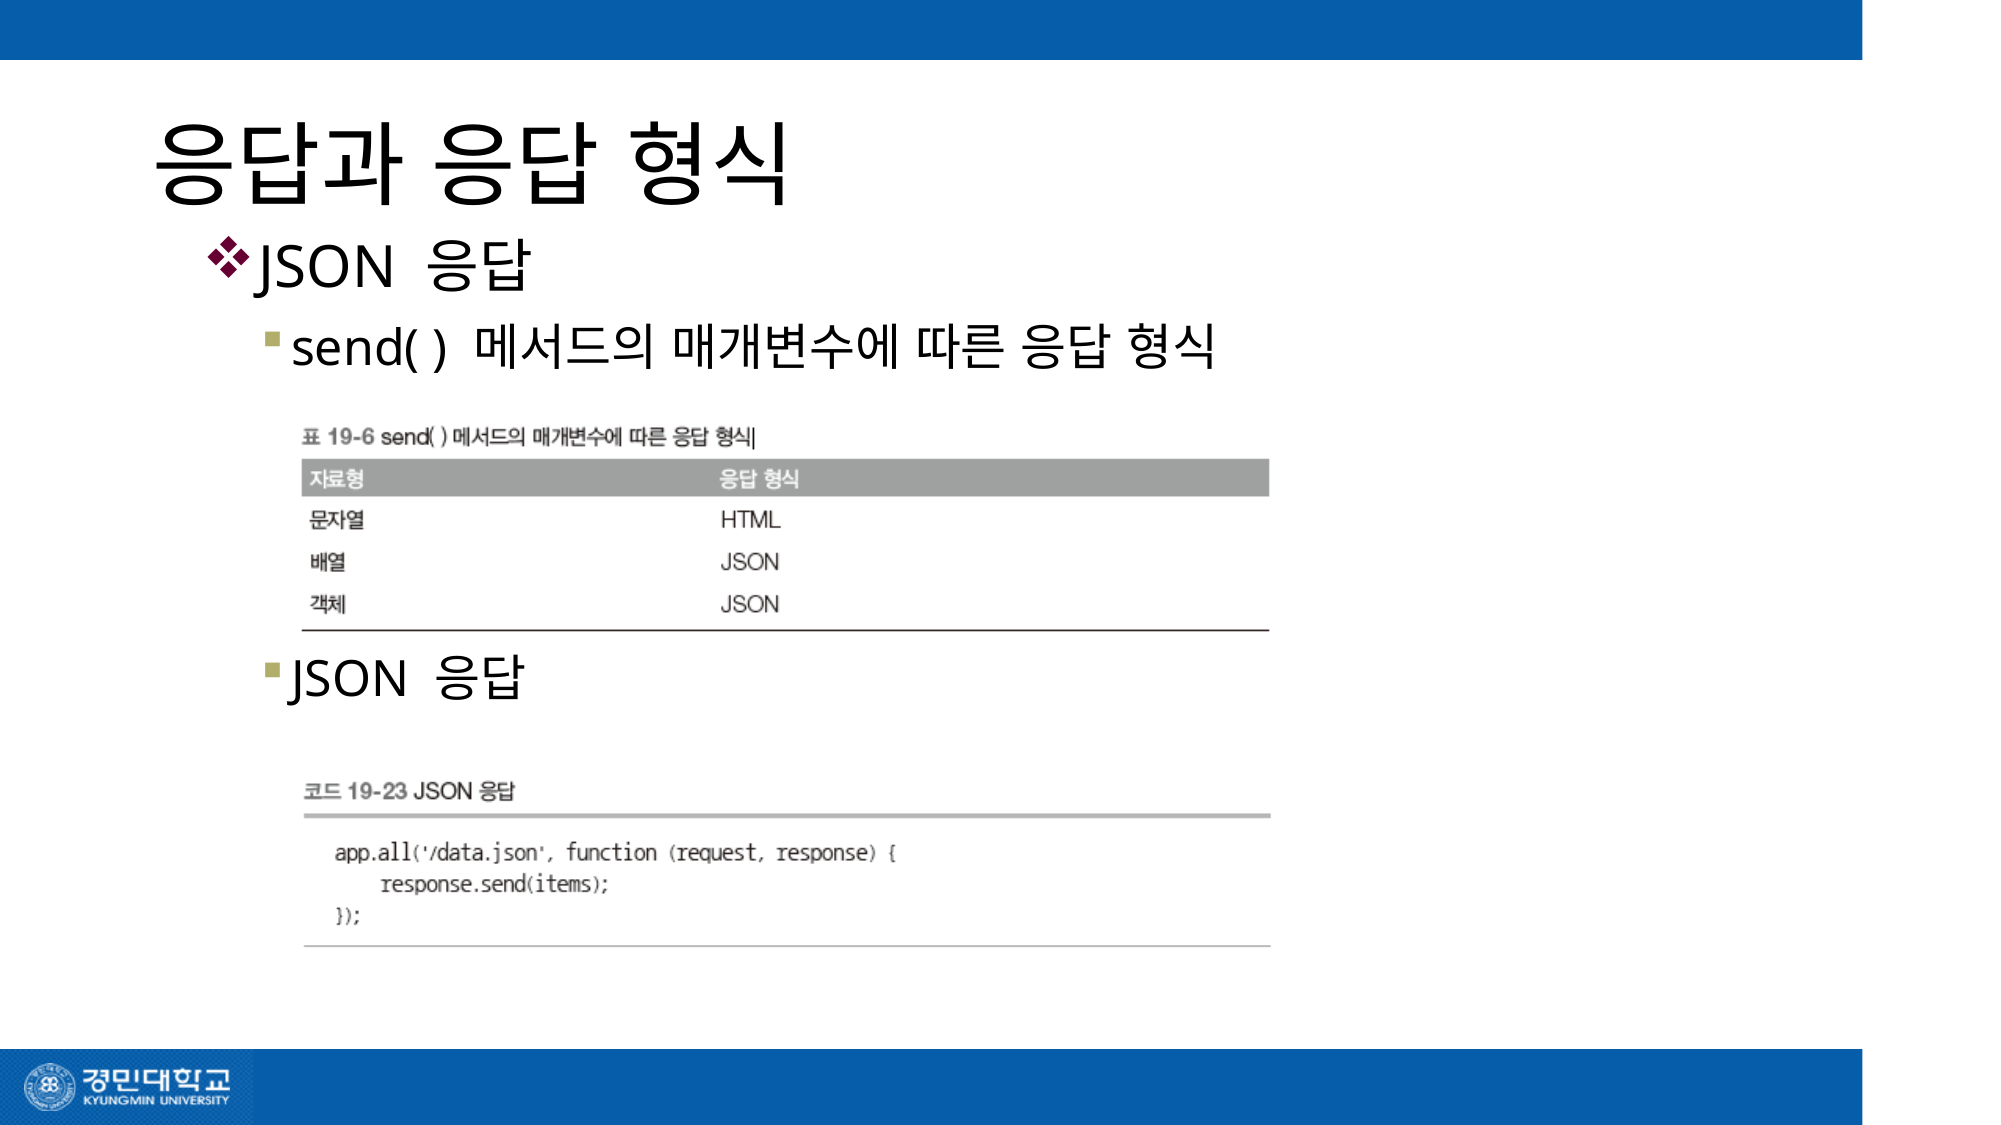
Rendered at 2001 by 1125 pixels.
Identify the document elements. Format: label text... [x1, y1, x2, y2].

title 응답과 응답 형식 [137, 59, 1863, 278]
picture [298, 776, 1282, 955]
picture [0, 1049, 187, 1125]
list JSON 응답 send( ) 메서드의 매개변수에 따른 응답 형식 JSON 응답 [187, 278, 1613, 1125]
picture [288, 409, 1282, 644]
